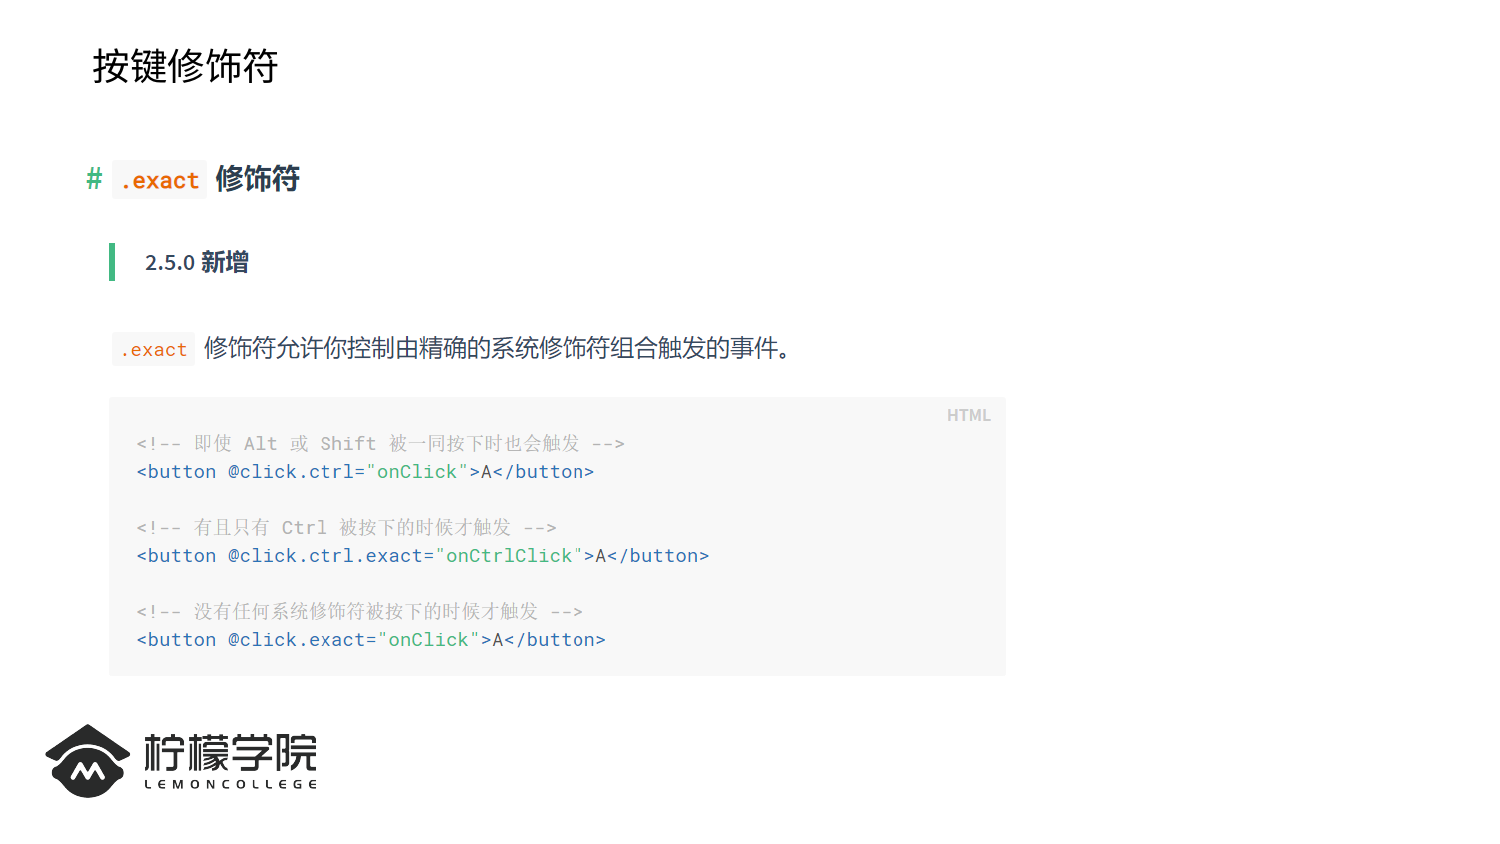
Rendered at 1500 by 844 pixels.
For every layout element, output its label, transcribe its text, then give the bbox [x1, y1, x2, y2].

picture [71, 129, 1335, 685]
picture [42, 720, 318, 800]
text_box 按键修饰符 [78, 35, 296, 100]
